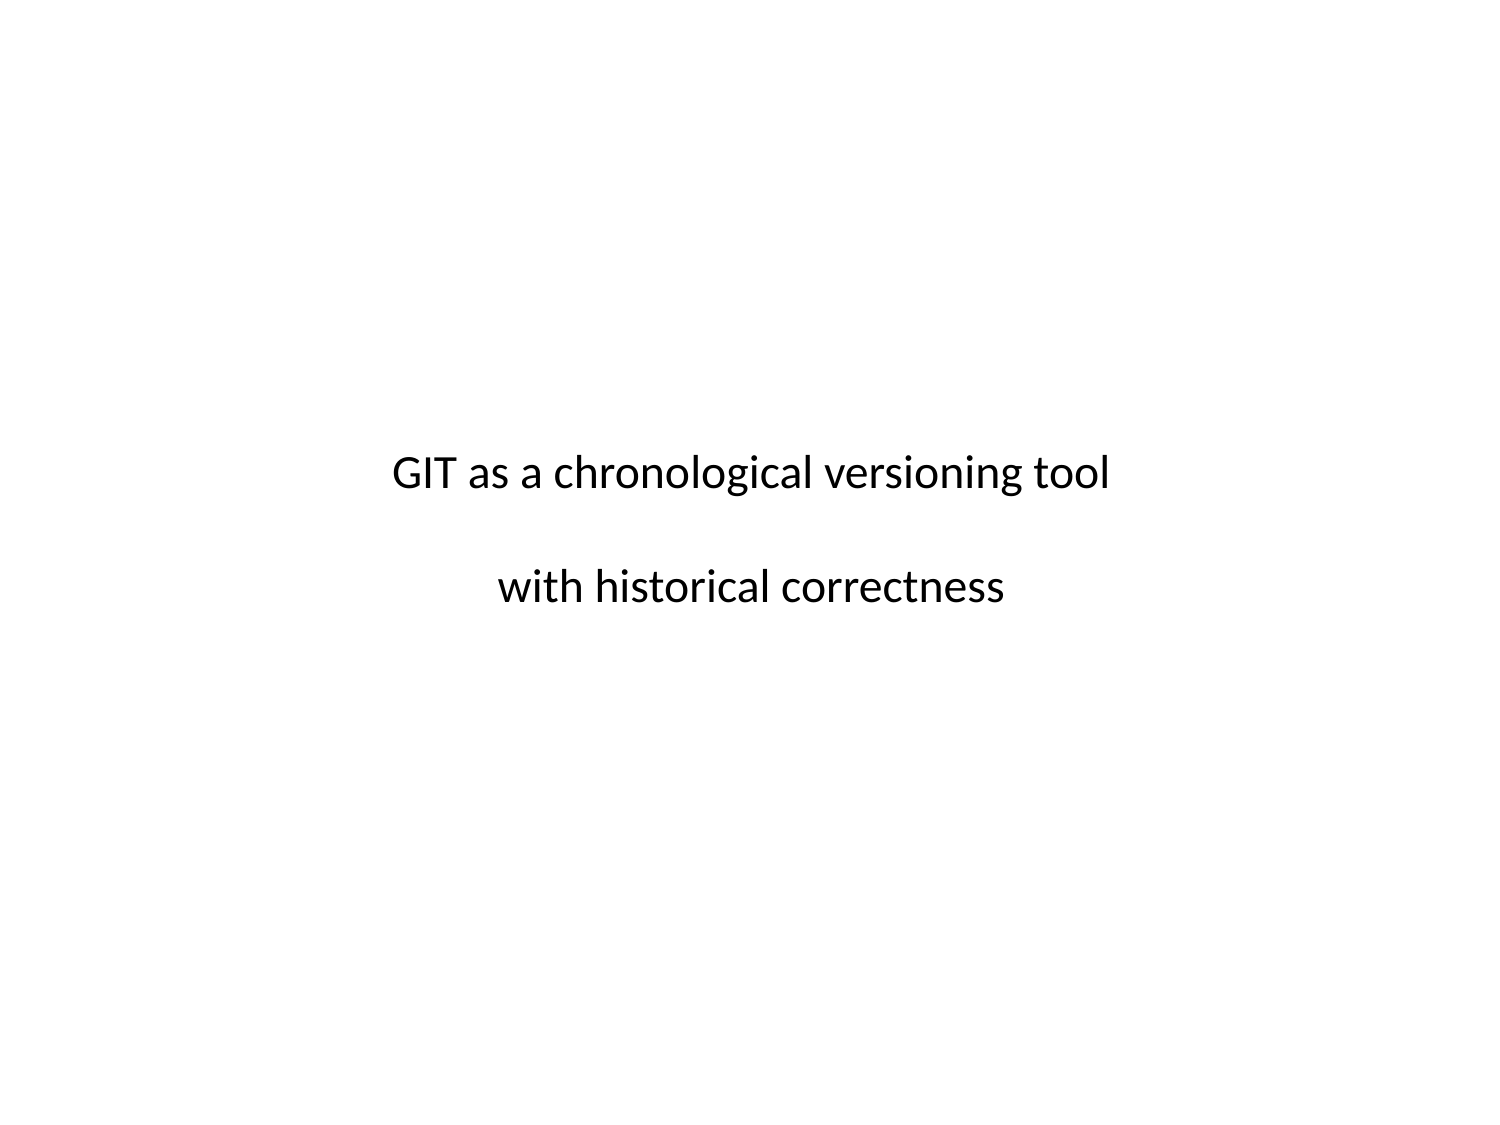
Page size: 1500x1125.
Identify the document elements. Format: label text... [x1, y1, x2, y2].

title GIT as a chronological versioning tool with historical correctness [76, 432, 1427, 621]
